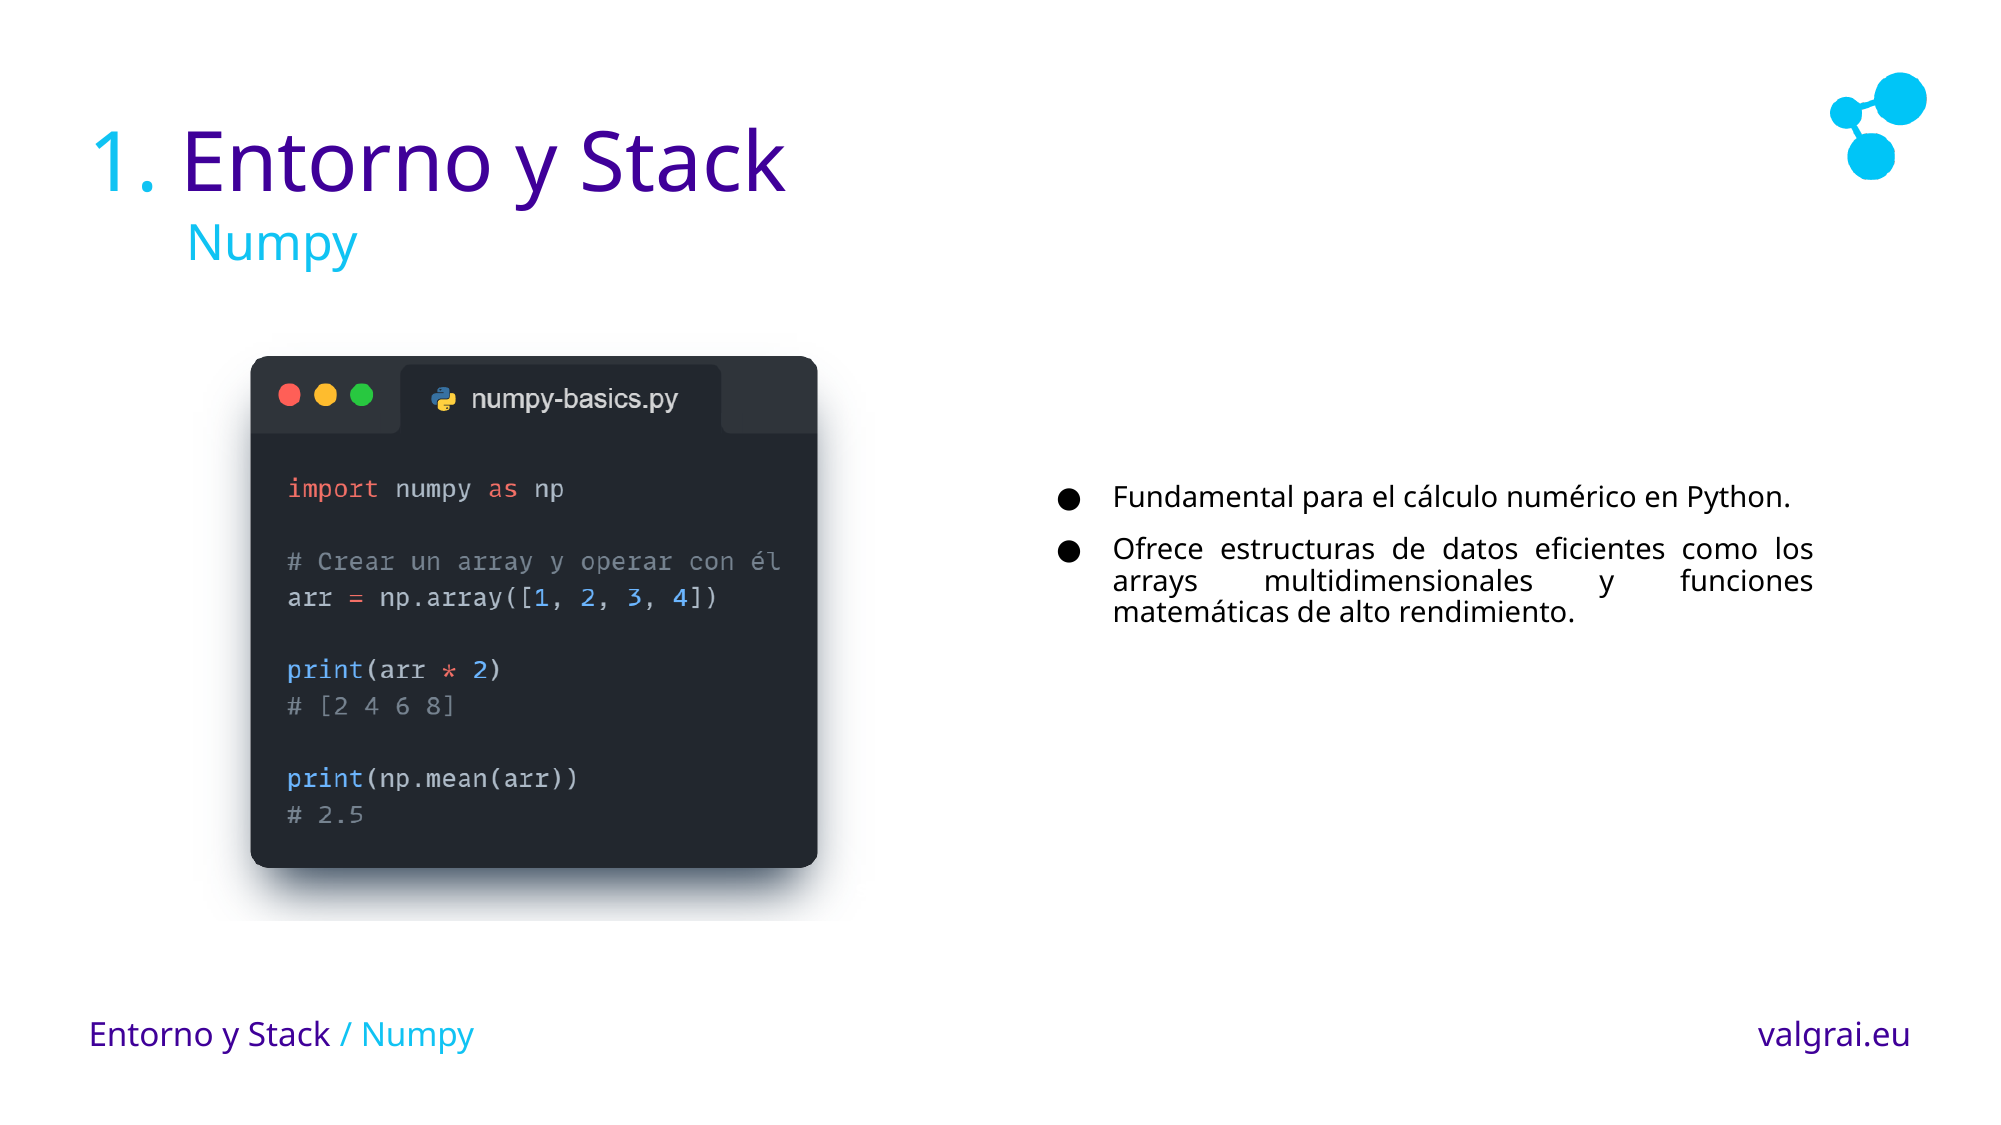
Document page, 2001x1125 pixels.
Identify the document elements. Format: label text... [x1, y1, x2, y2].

picture [1858, 106, 1927, 180]
text_box Fundamental para el cálculo numérico en Python. Ofrece estructuras de datos eficientes como los arrays multidimensionales y funciones matemáticas de alto rendimiento. [1022, 474, 1830, 651]
title 1. Entorno y Stack [73, 124, 1799, 205]
text_box Entorno y Stack / Numpy [73, 1018, 1038, 1054]
text_box Numpy [171, 204, 1799, 285]
text_box valgrai.eu [1405, 1018, 1927, 1054]
picture [49, 301, 1017, 922]
picture [1828, 71, 1927, 180]
